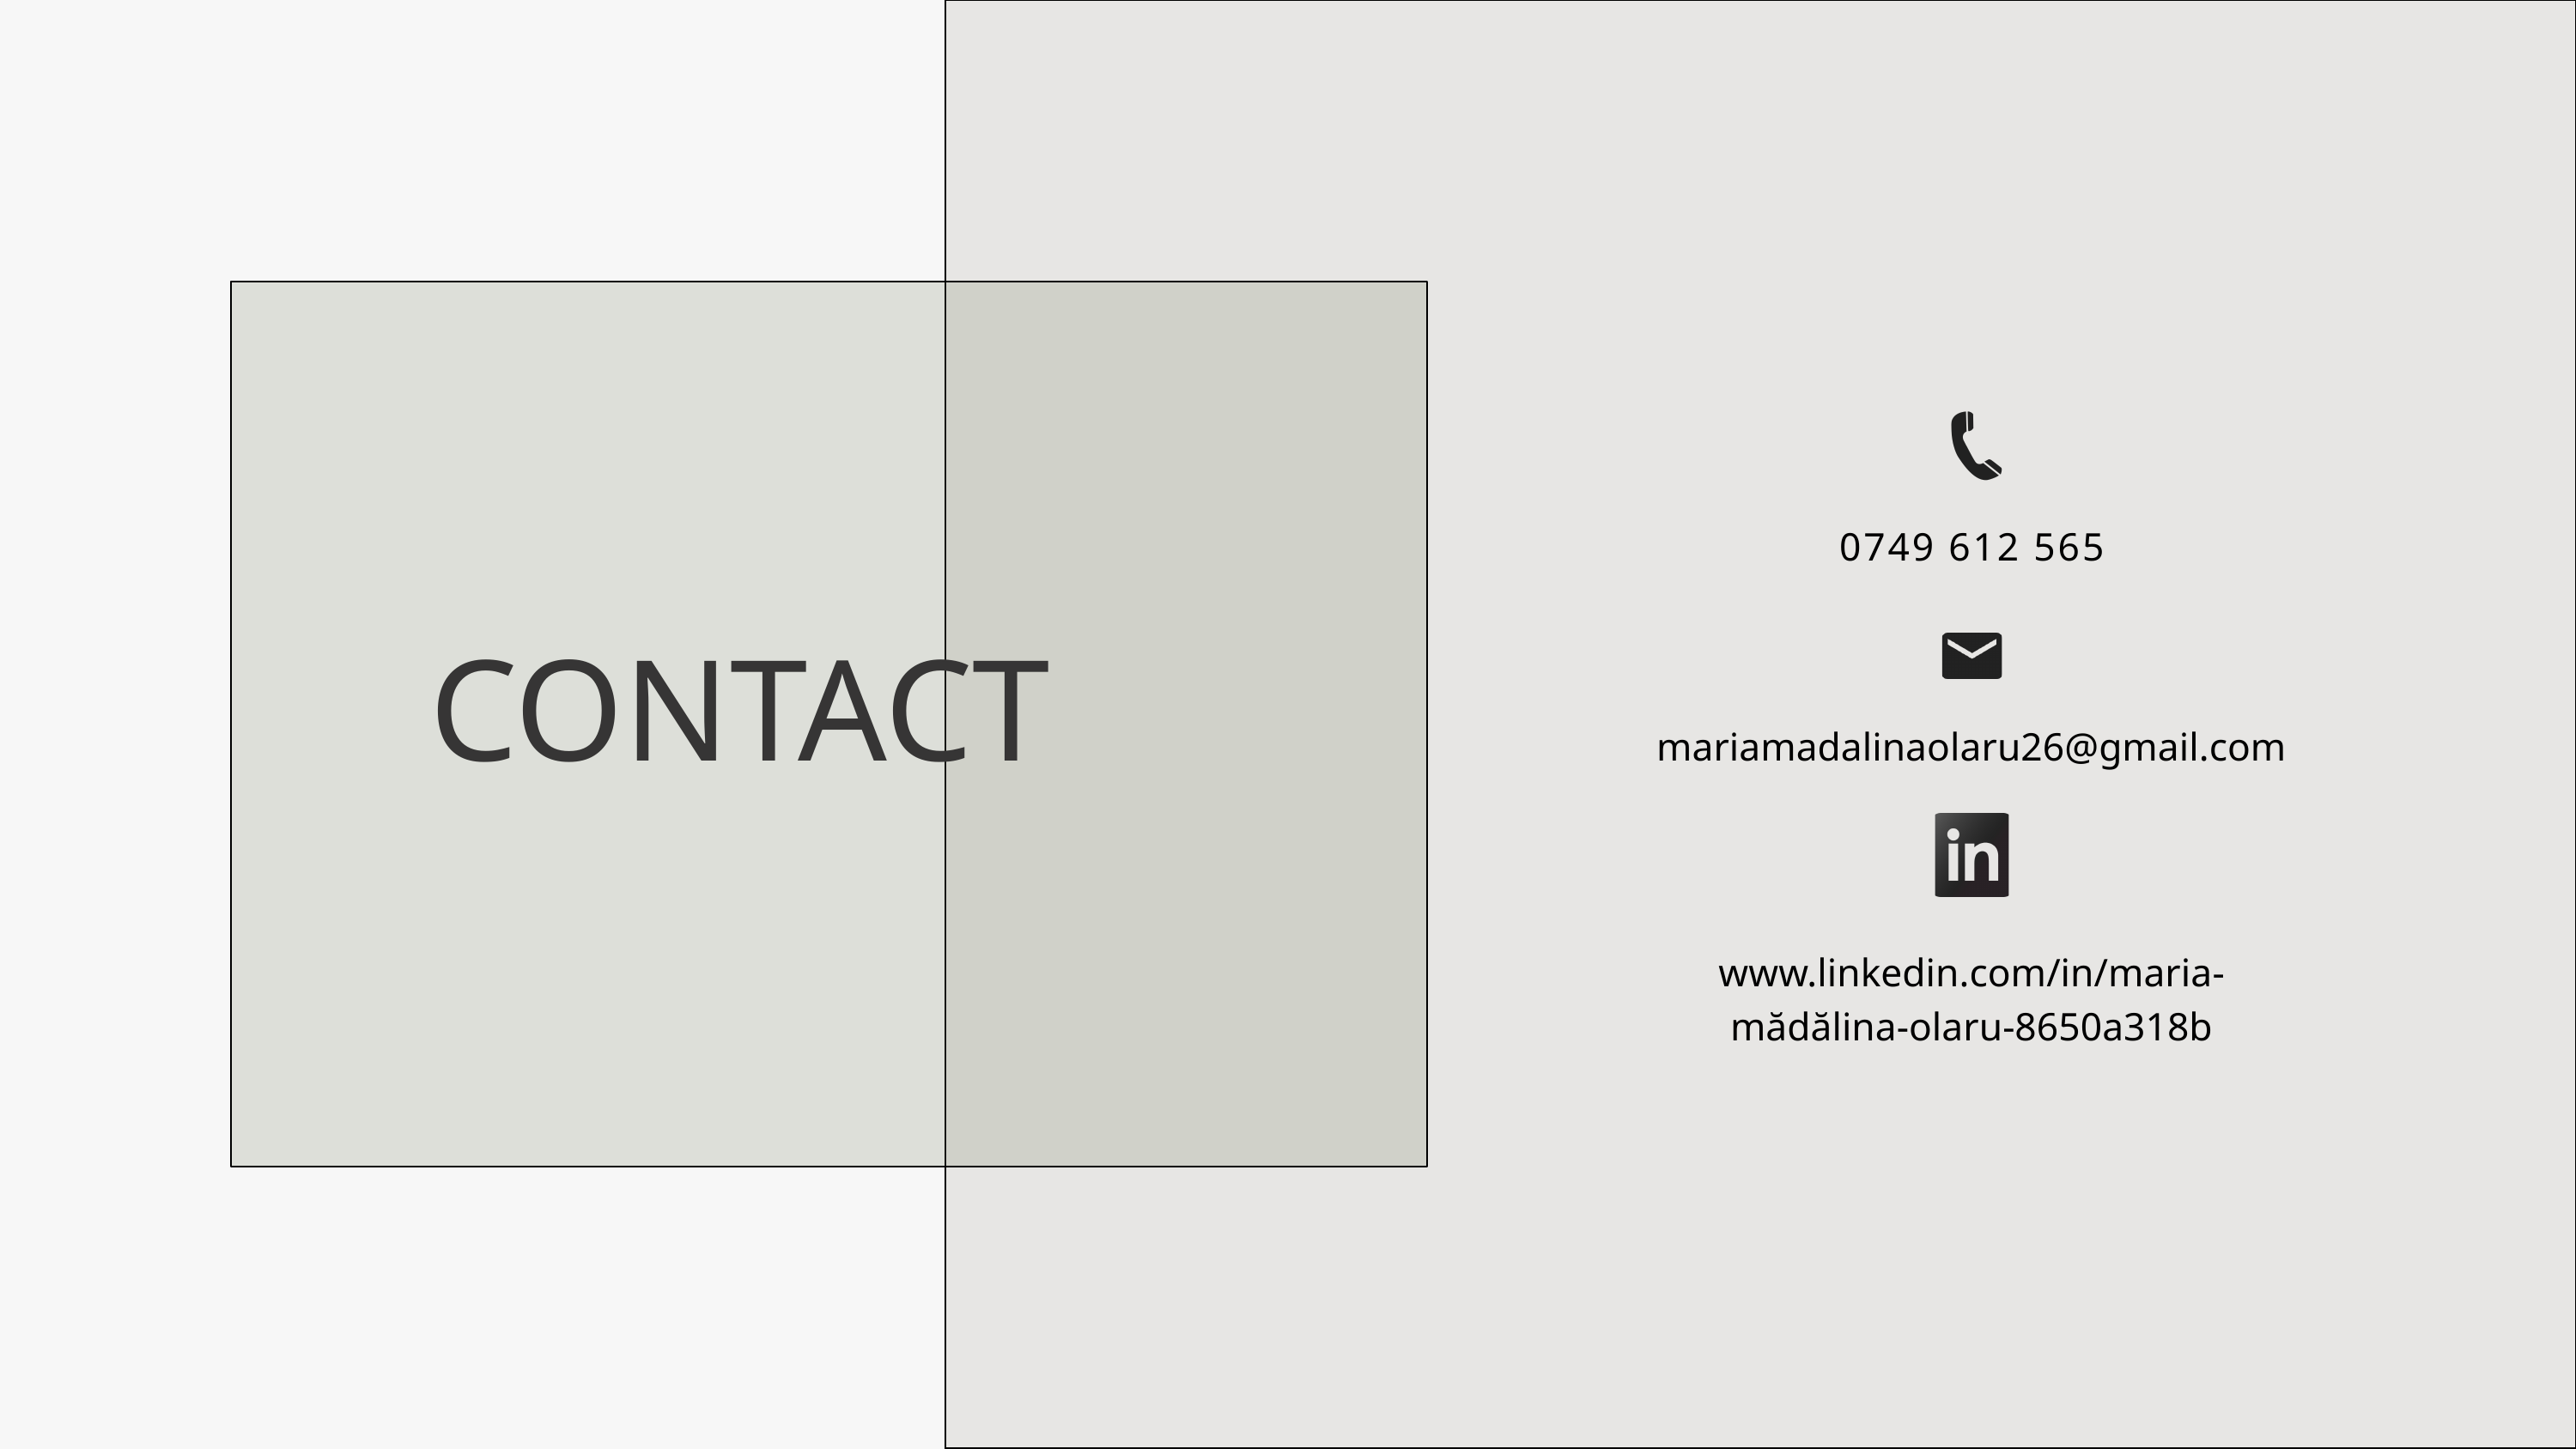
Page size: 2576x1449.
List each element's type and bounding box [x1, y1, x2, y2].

text_box [230, 281, 1428, 1167]
text_box [1629, 632, 2315, 764]
text_box [945, 0, 2576, 1449]
text_box [1782, 411, 2162, 565]
